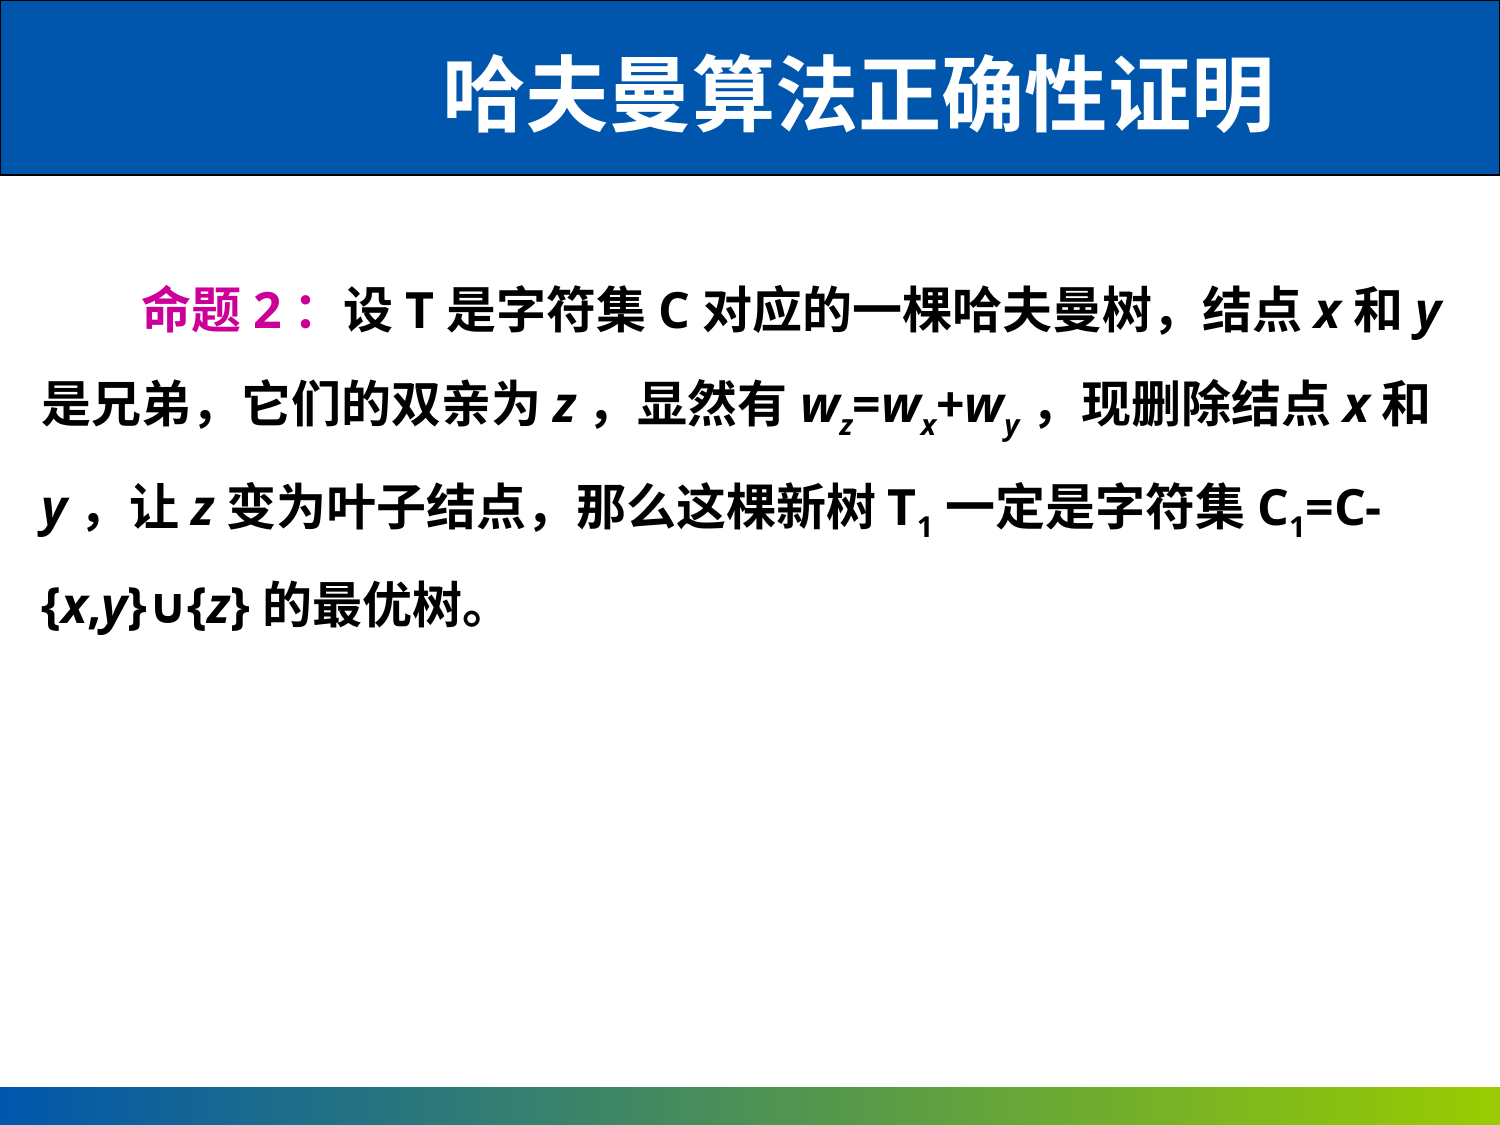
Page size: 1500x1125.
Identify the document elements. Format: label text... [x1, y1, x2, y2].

text_box 命题2：设T是字符集C对应的一棵哈夫曼树，结点x和y是兄弟，它们的双亲为z，显然有wz=wx+wy，现删除结点x和y，让z变为叶子结点，那么这棵新树T1一定是字符集C1=C-{x,y}∪{z}的最优树。 [26, 241, 1474, 641]
text_box 哈夫曼算法正确性证明 [427, 34, 1290, 150]
